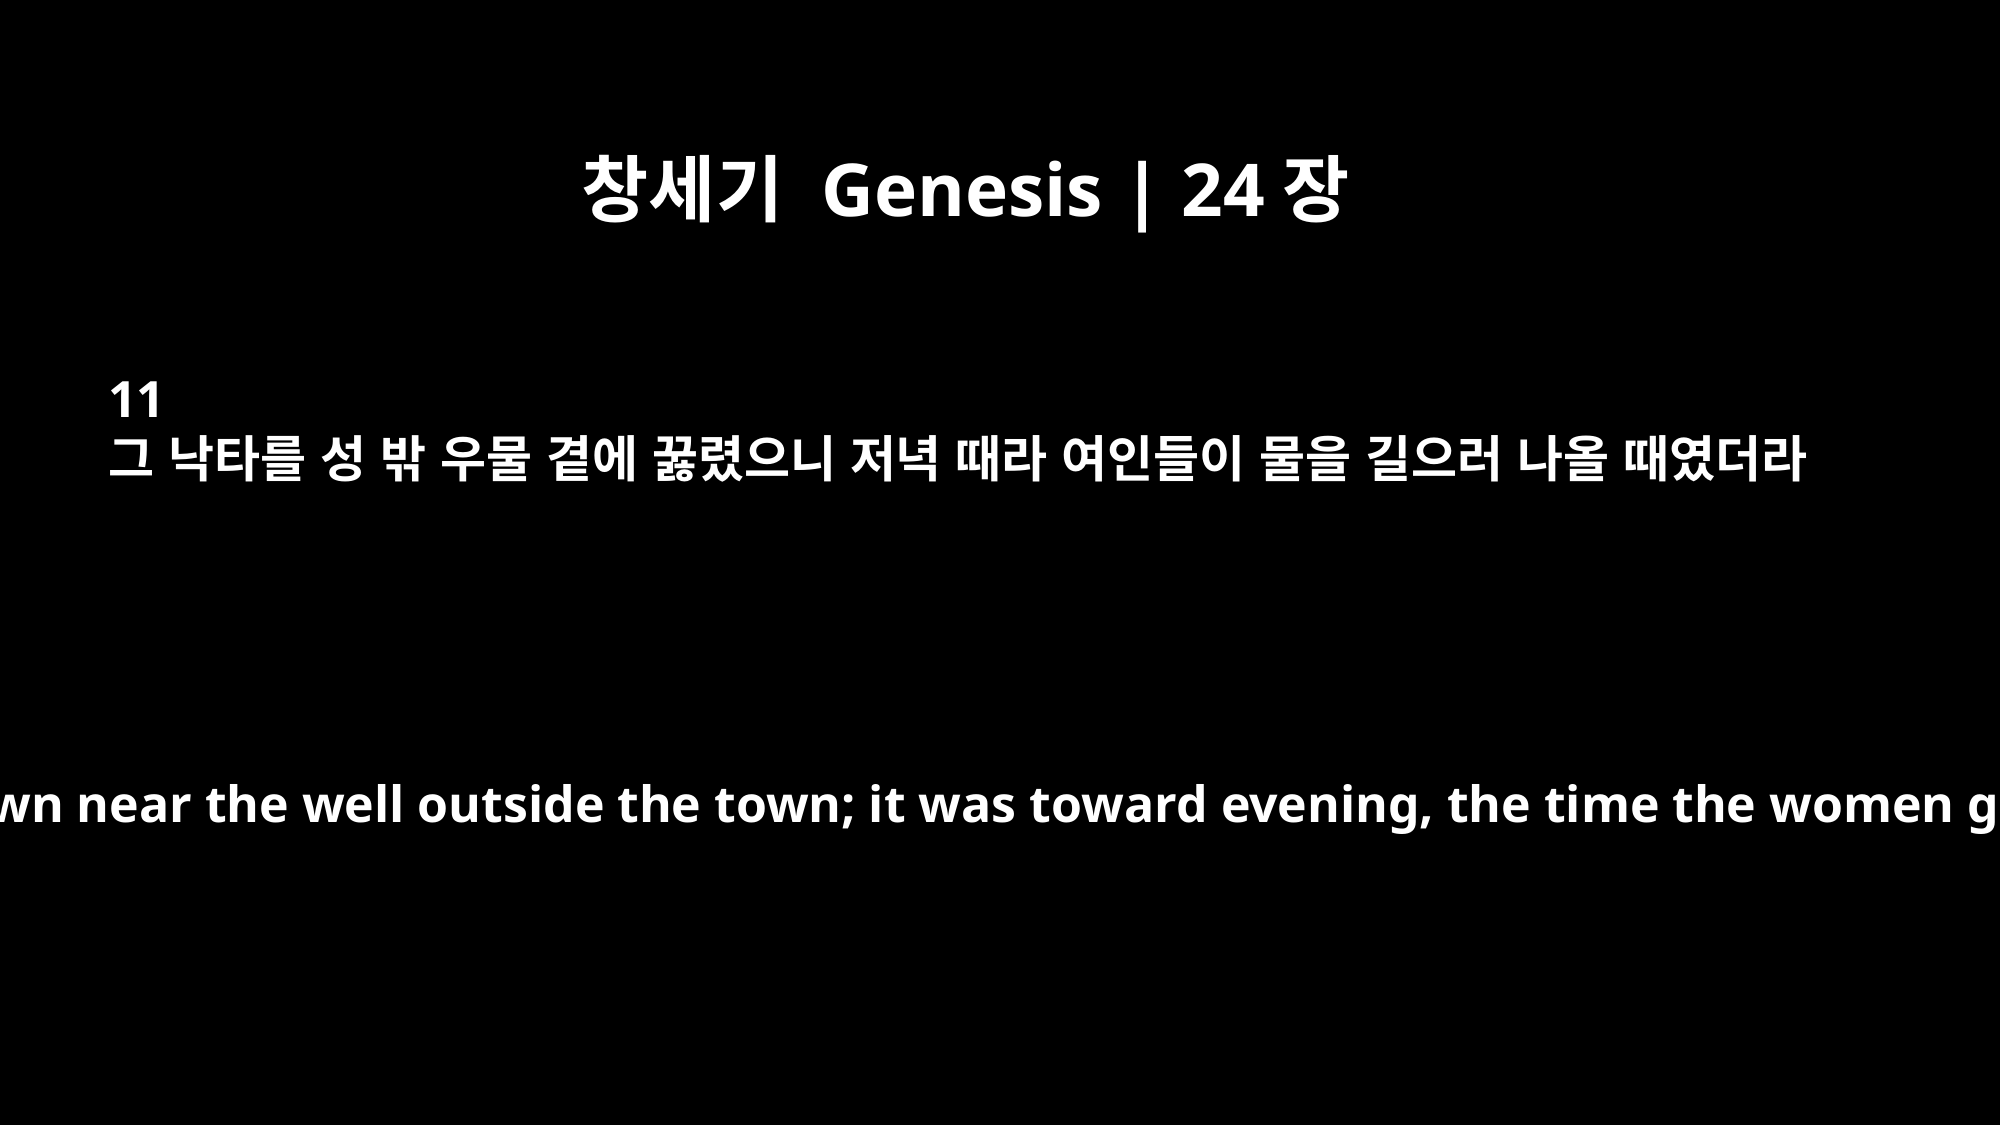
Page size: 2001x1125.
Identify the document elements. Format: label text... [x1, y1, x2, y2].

text_box He had the camels kneel down near the well outside the town; it was toward evening, the time the women go out to draw water. [0, 764, 2000, 840]
text_box 11 그 낙타를 성 밖 우물 곁에 꿇렸으니 저녁 때라 여인들이 물을 길으러 나올 때였더라 [93, 359, 1824, 495]
text_box 창세기 Genesis | 24장 [566, 136, 1365, 239]
